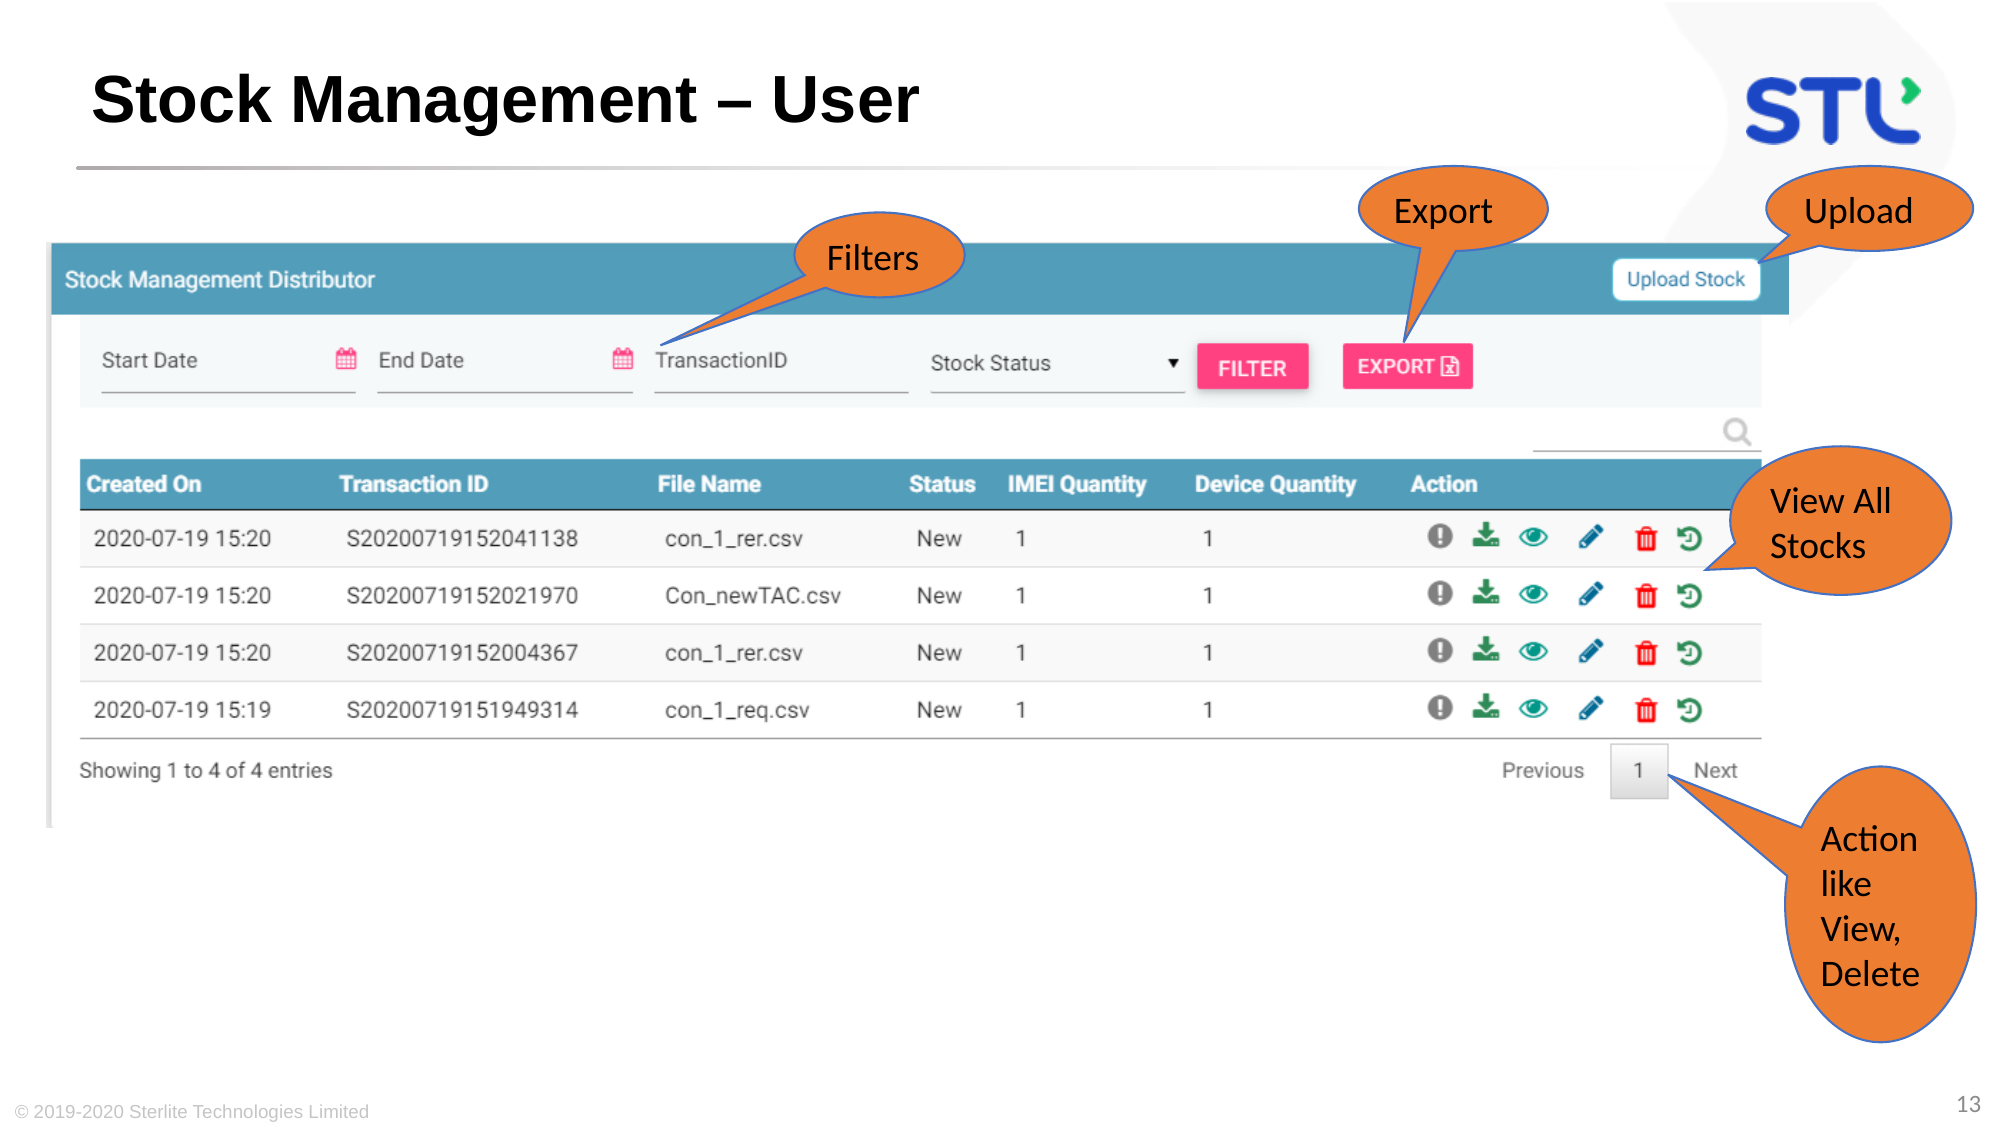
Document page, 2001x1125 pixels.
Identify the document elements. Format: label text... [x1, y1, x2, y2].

picture [46, 242, 1789, 828]
text_box Action like View, Delete [1730, 766, 1977, 1043]
picture [1746, 77, 1921, 145]
text_box Filters [798, 212, 961, 242]
text_box Upload [1766, 166, 1974, 255]
text_box View All Stocks [1789, 446, 1952, 595]
title Stock Management – User [76, 35, 1564, 167]
text_box Export [1358, 166, 1548, 242]
slide_number 13 [1920, 1083, 1997, 1121]
footer © 2019-2020 Sterlite Technologies Limited [0, 1083, 455, 1125]
